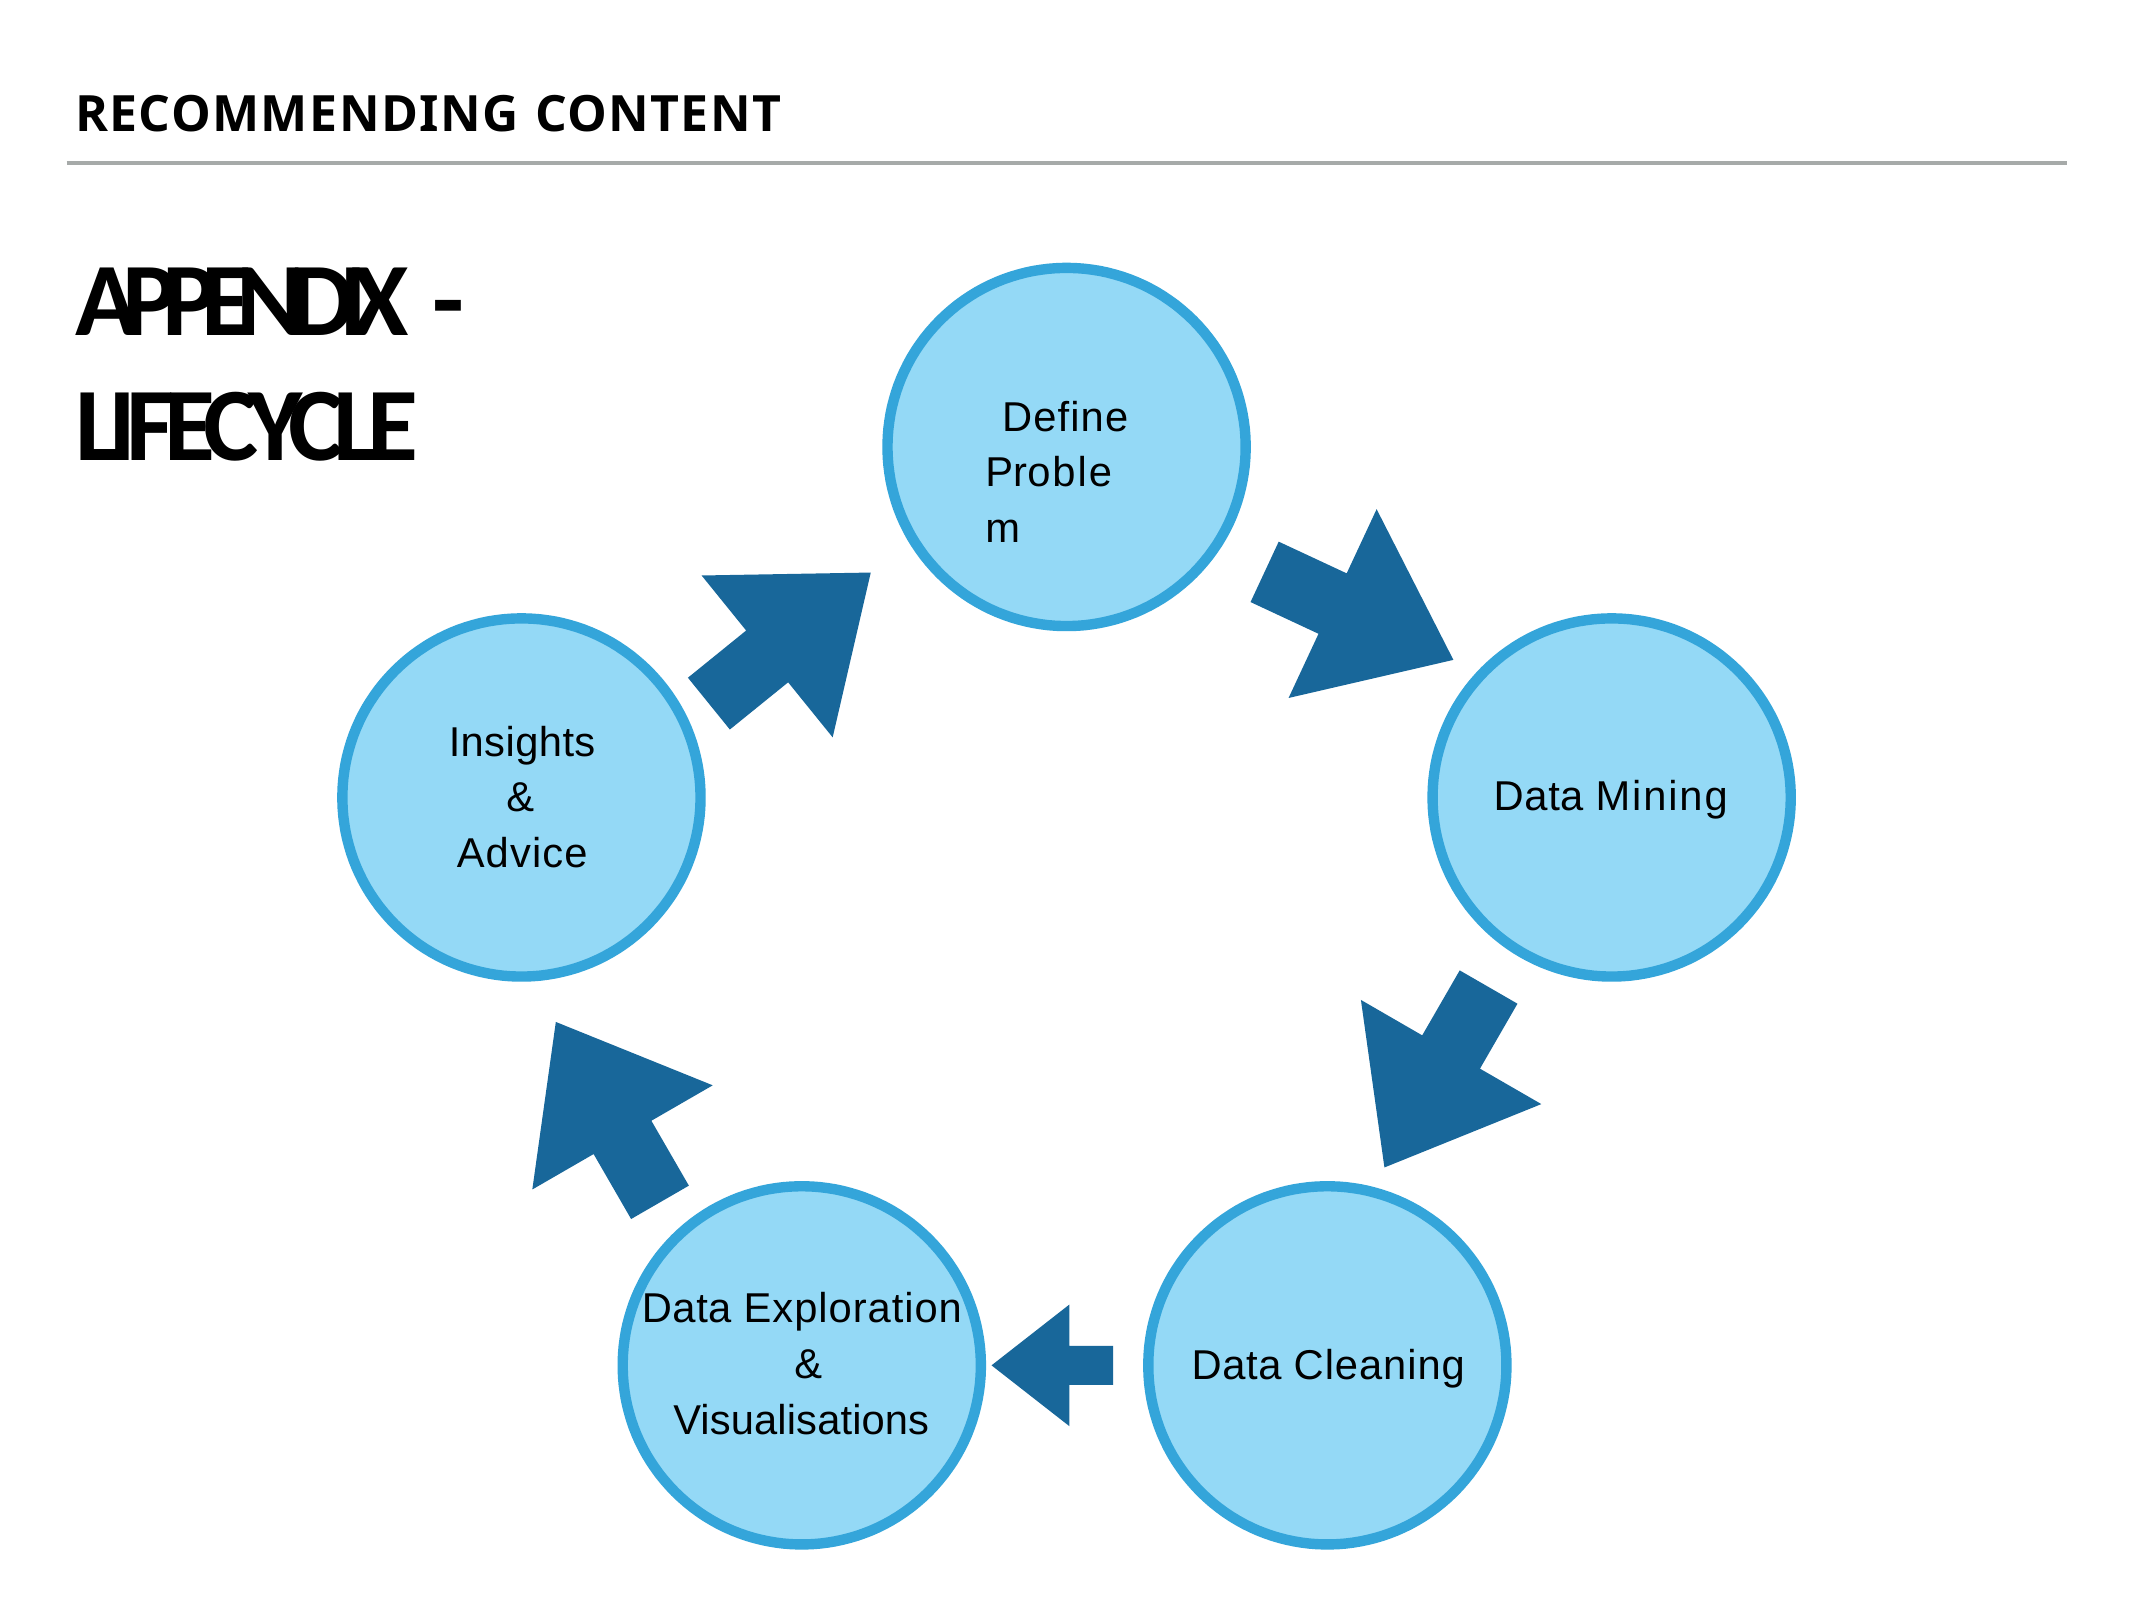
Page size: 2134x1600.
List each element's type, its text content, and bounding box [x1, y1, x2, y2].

text_box [991, 1304, 1114, 1427]
text_box [532, 1021, 713, 1190]
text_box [617, 1180, 987, 1550]
text_box APPENDIX - LIFECYCLE [72, 229, 814, 482]
text_box [701, 572, 871, 738]
text_box [1360, 991, 1542, 1168]
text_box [336, 612, 707, 983]
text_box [1142, 1180, 1512, 1550]
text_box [882, 262, 1797, 983]
title RECOMMENDING CONTENT [72, 79, 917, 349]
